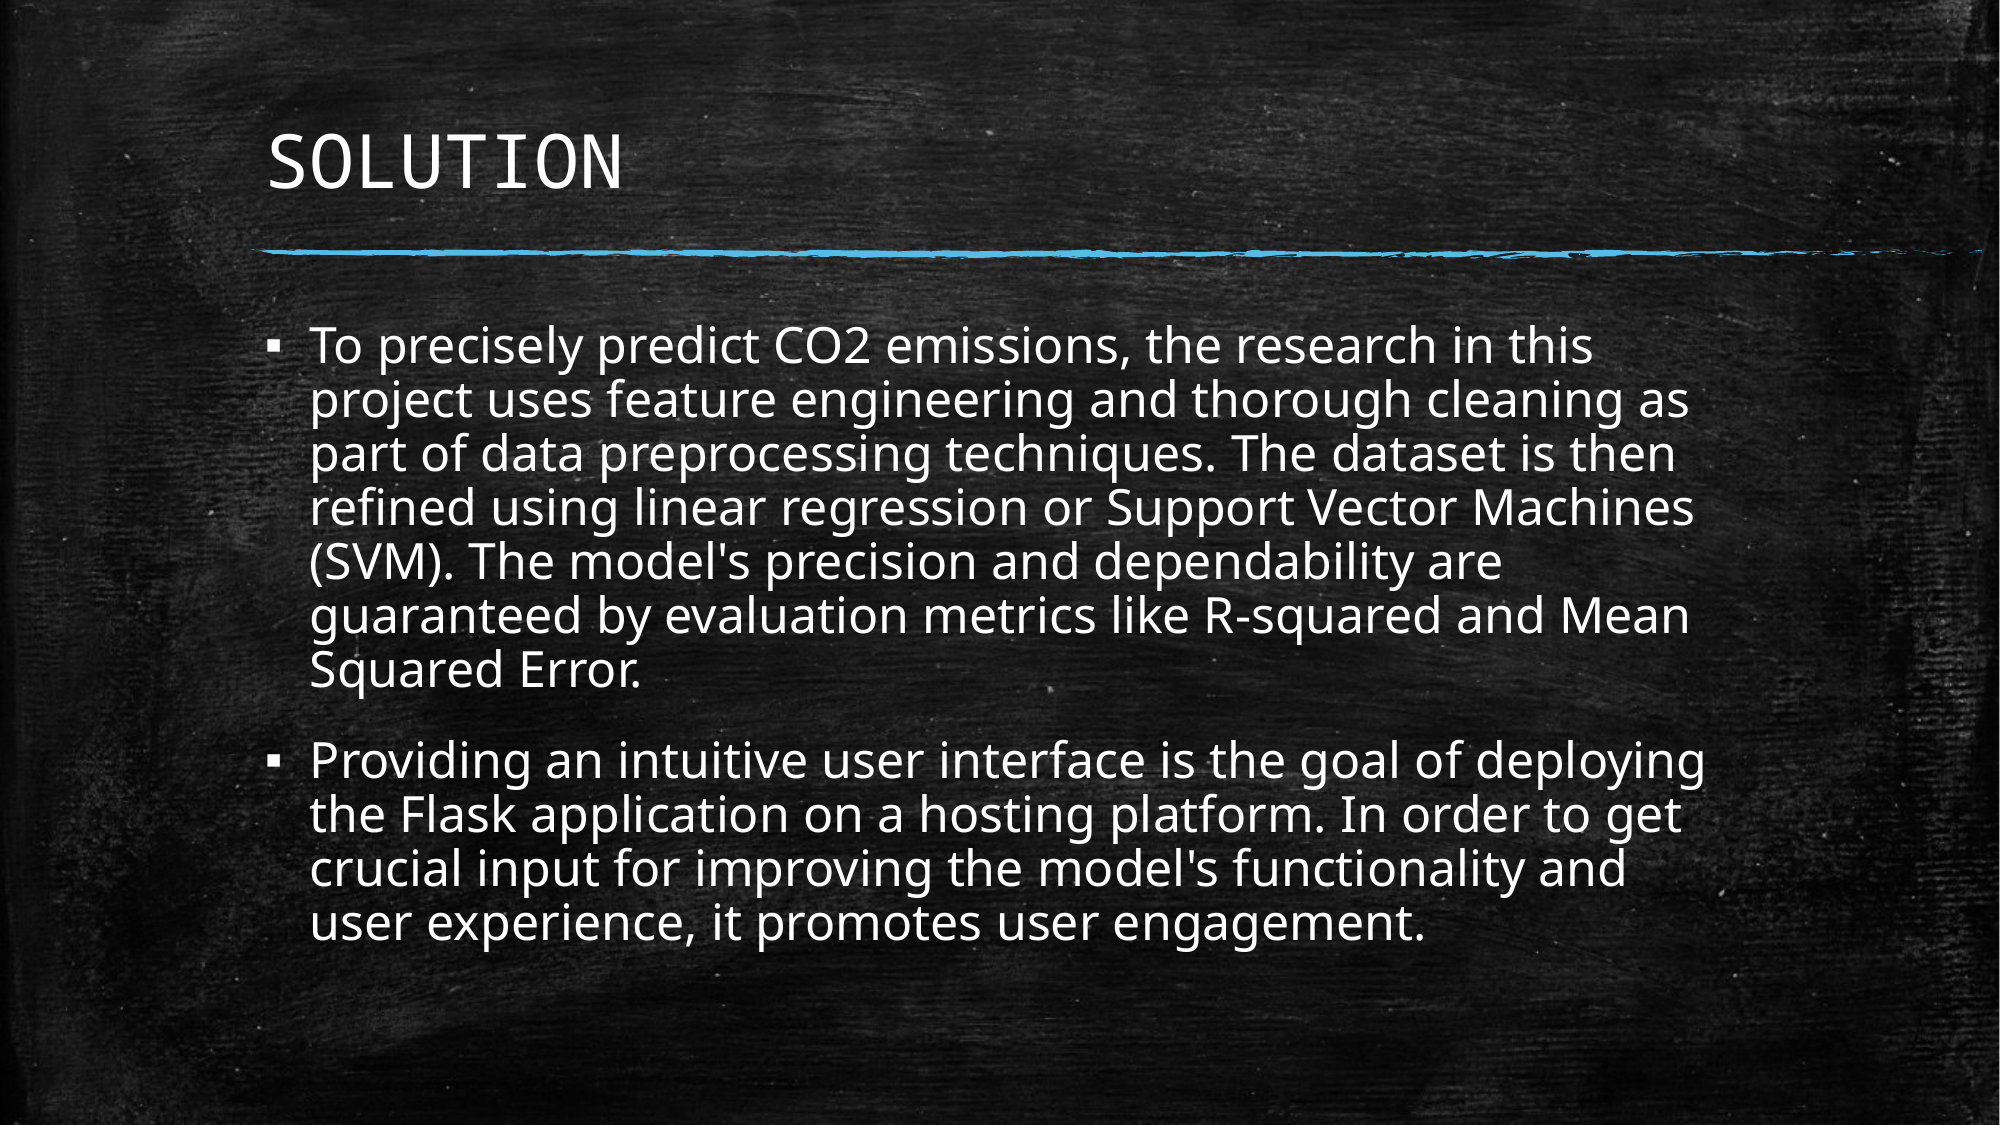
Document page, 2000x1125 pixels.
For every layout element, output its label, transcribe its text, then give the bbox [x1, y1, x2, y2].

list To precisely predict CO2 emissions, the research in this project uses feature engineering and thorough cleaning as part of data preprocessing techniques. The dataset is then refined using linear regression or Support Vector Machines (SVM). The model's precision and dependability are guaranteed by evaluation metrics like R-squared and Mean Squared Error. Providing an intuitive user interface is the goal of deploying the Flask application on a hosting platform. In order to get crucial input for improving the model's functionality and user experience, it promotes user engagement. [249, 312, 1750, 1013]
title SOLUTION [249, 45, 1750, 213]
